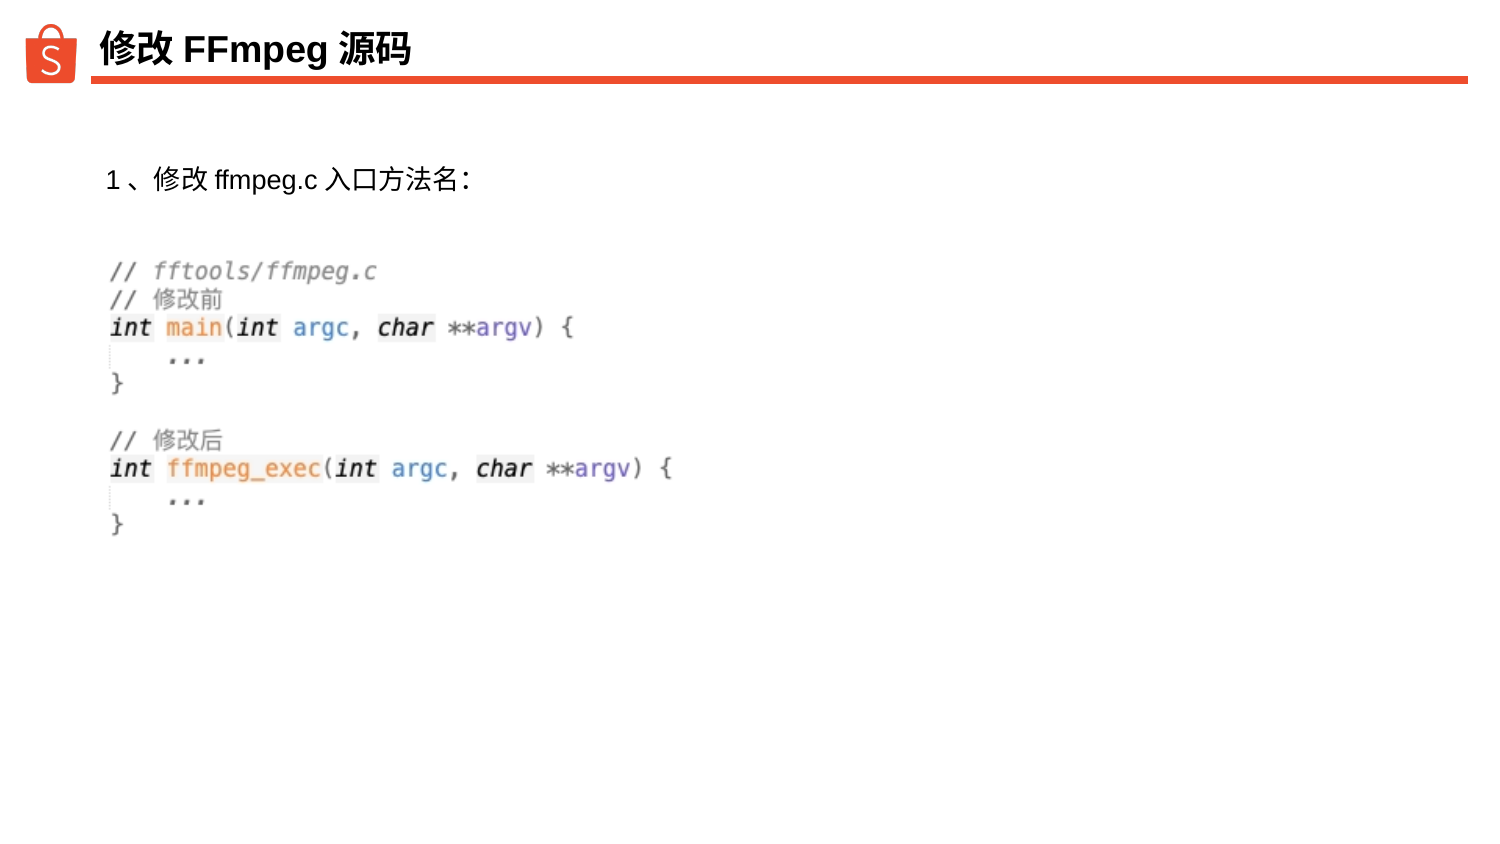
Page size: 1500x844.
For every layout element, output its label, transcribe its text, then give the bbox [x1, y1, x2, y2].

title 修改FFmpeg源码 [90, 7, 1413, 80]
picture [25, 24, 81, 86]
picture [102, 253, 680, 550]
text_box 1、修改ffmpeg.c入口方法名： [90, 147, 583, 210]
